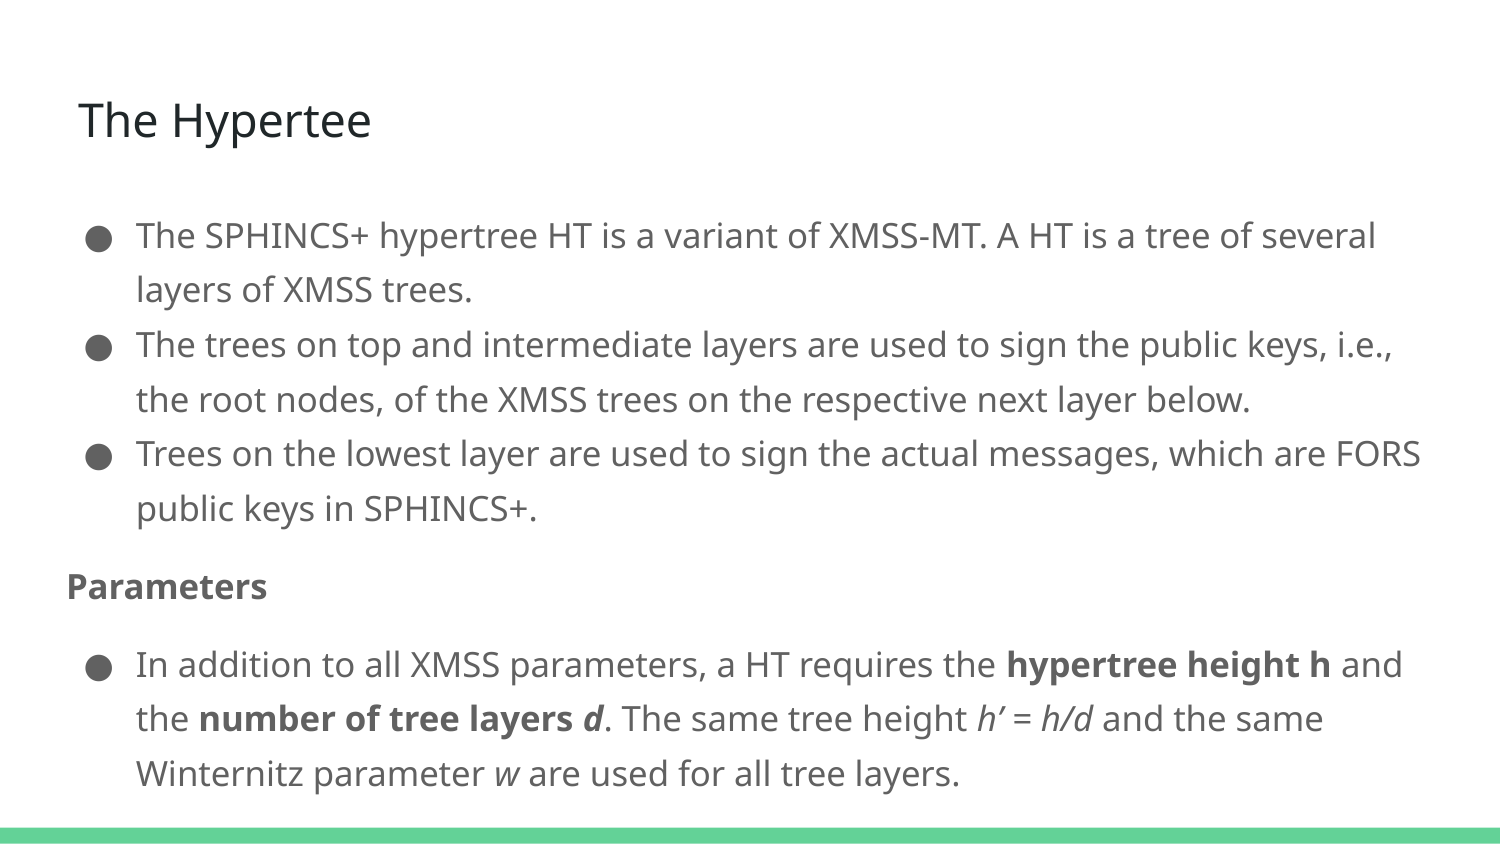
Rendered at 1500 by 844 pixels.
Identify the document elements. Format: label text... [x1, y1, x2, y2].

title The Hypertee [51, 72, 1449, 167]
list The SPHINCS+ hypertree HT is a variant of XMSS-MT. A HT is a tree of several layers of XMSS trees. The trees on top and intermediate layers are used to sign the public keys, i.e., the root nodes, of the XMSS trees on the respective next layer below. Trees on the lowest layer are used to sign the actual messages, which are FORS public keys in SPHINCS+. Parameters In addition to all XMSS parameters, a HT requires the hypertree height h and the number of tree layers d. The same tree height h’ = h/d and the same Winternitz parameter w are used for all tree layers. [51, 189, 1449, 813]
